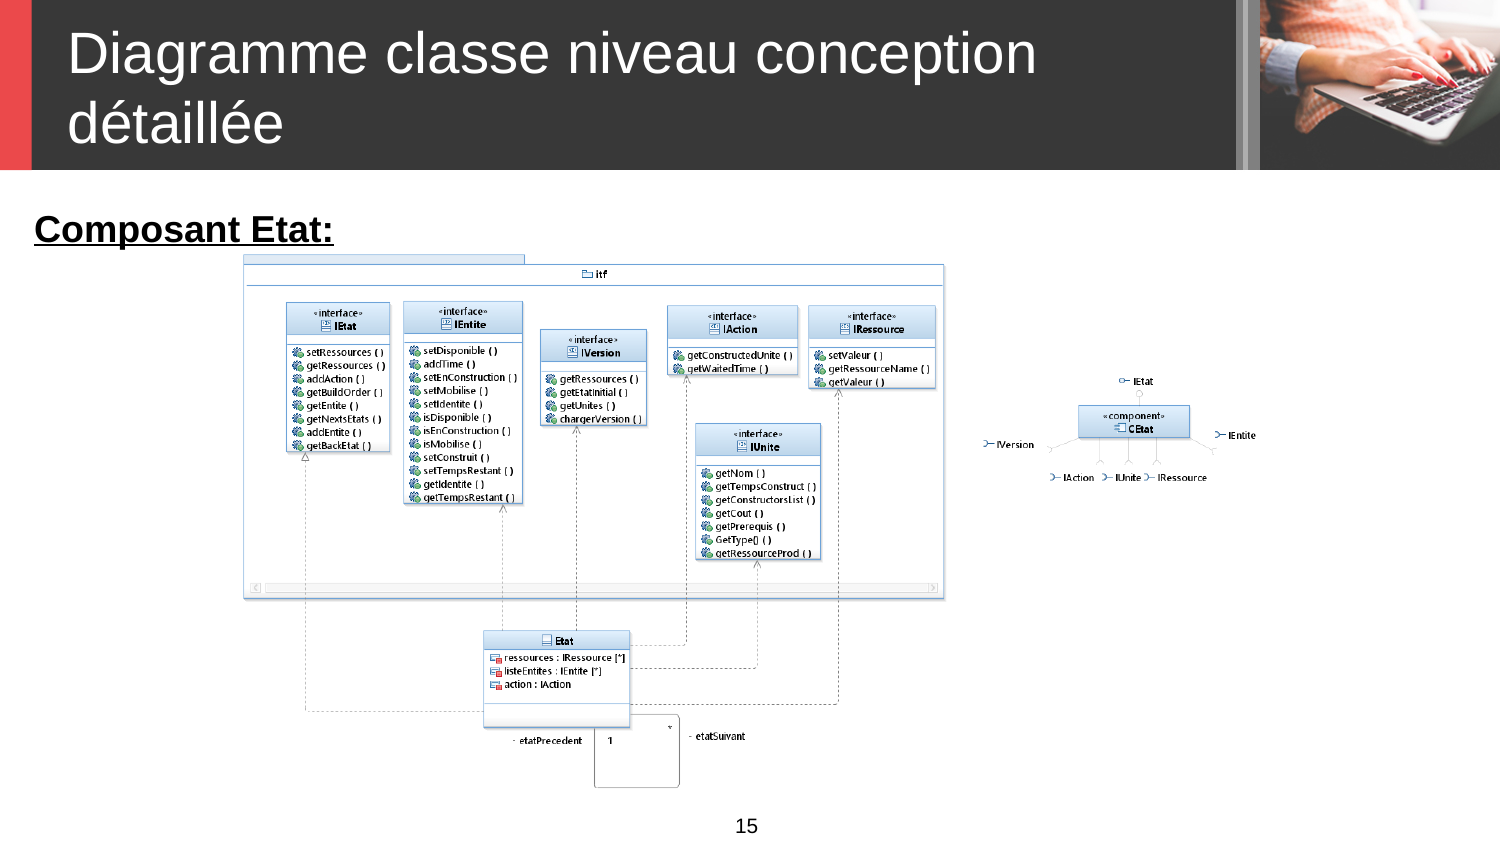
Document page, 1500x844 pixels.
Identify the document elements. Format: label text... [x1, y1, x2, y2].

text_box 15 [720, 814, 780, 844]
picture [0, 0, 1500, 844]
list Diagramme classe niveau conception détaillée [53, 8, 1235, 162]
text_box Composant Etat: [19, 197, 350, 258]
